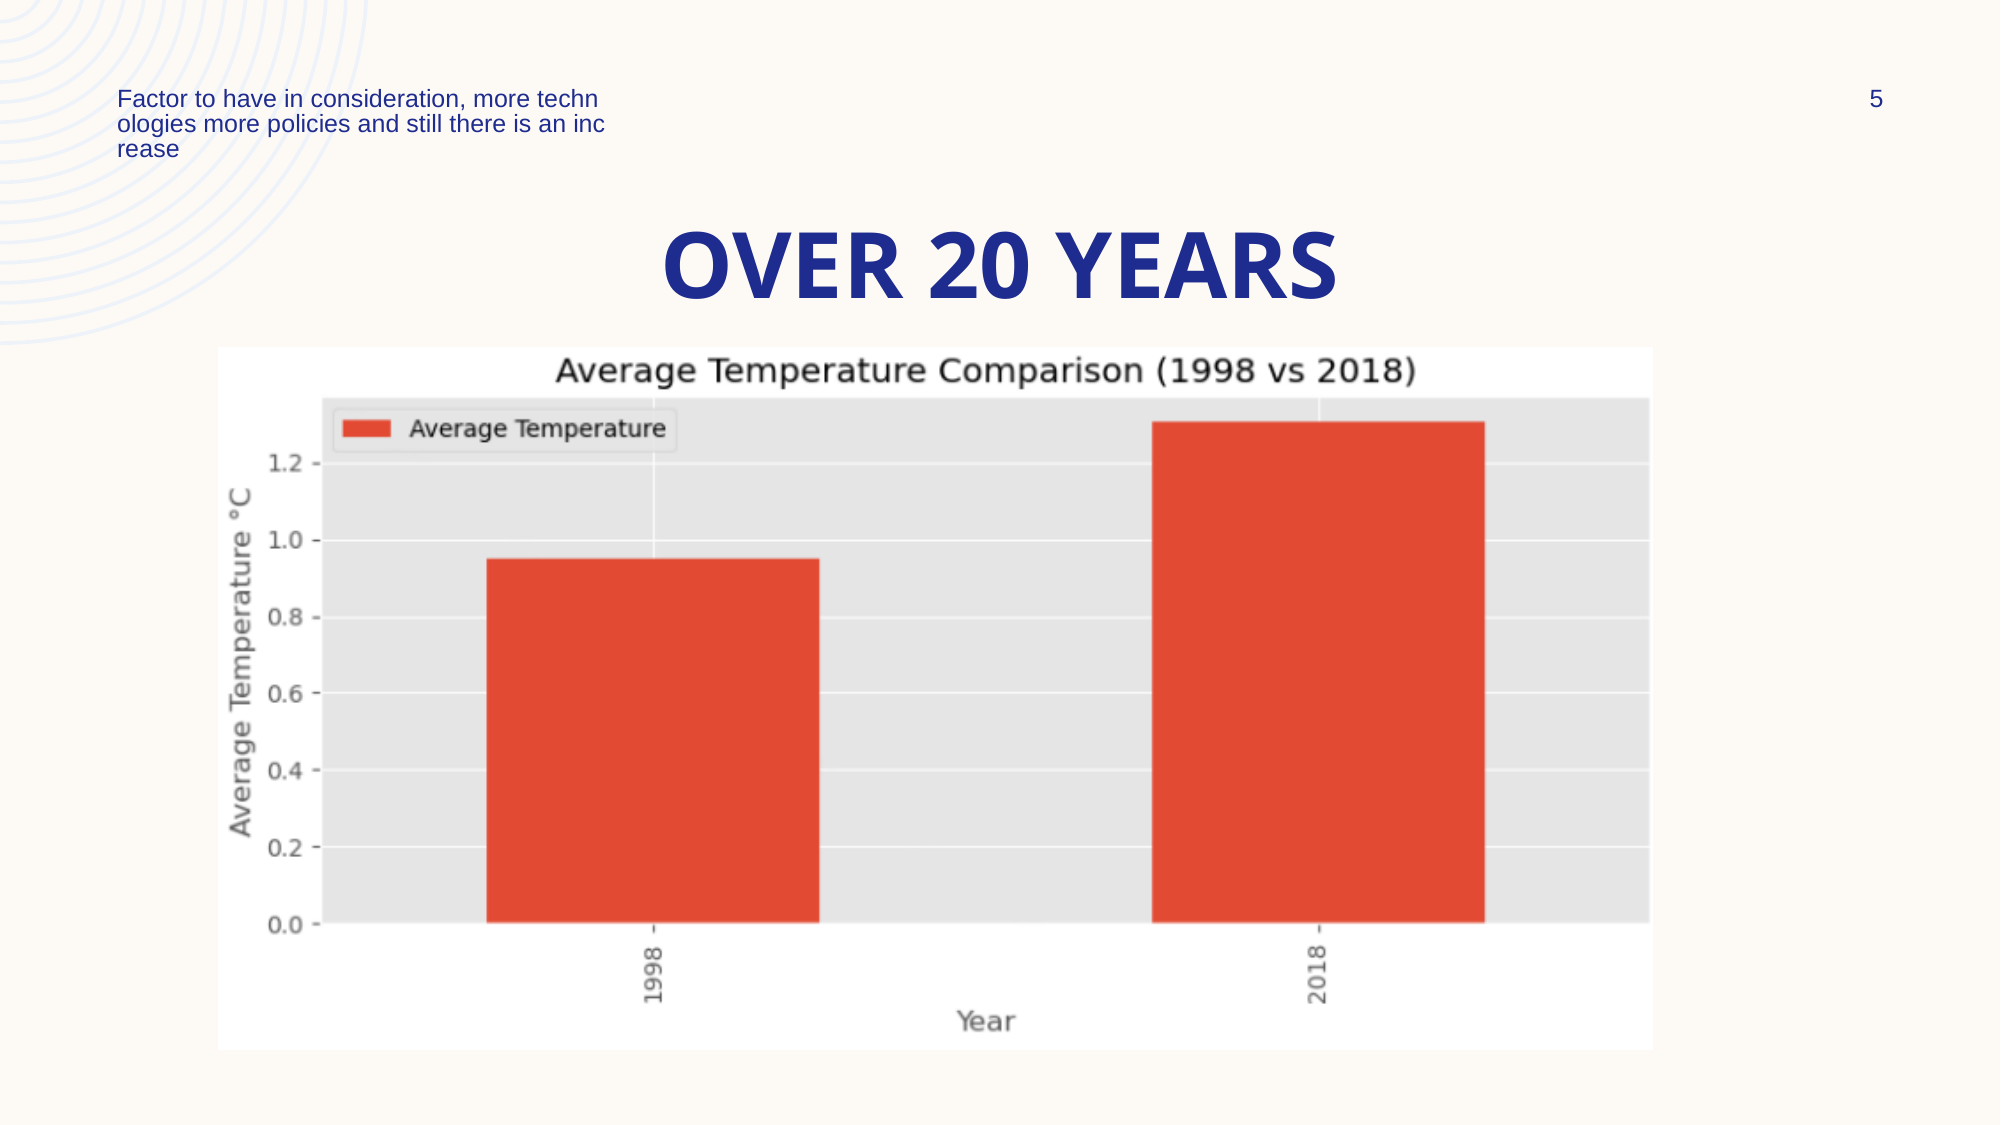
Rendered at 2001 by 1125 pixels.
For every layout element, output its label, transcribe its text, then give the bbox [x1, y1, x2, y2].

footer Factor to have in consideration, more technologies more policies and still there is an increase [101, 75, 627, 120]
title Over 20 years [124, 199, 1875, 326]
slide_number 5 [1795, 75, 1958, 120]
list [218, 347, 1653, 1050]
